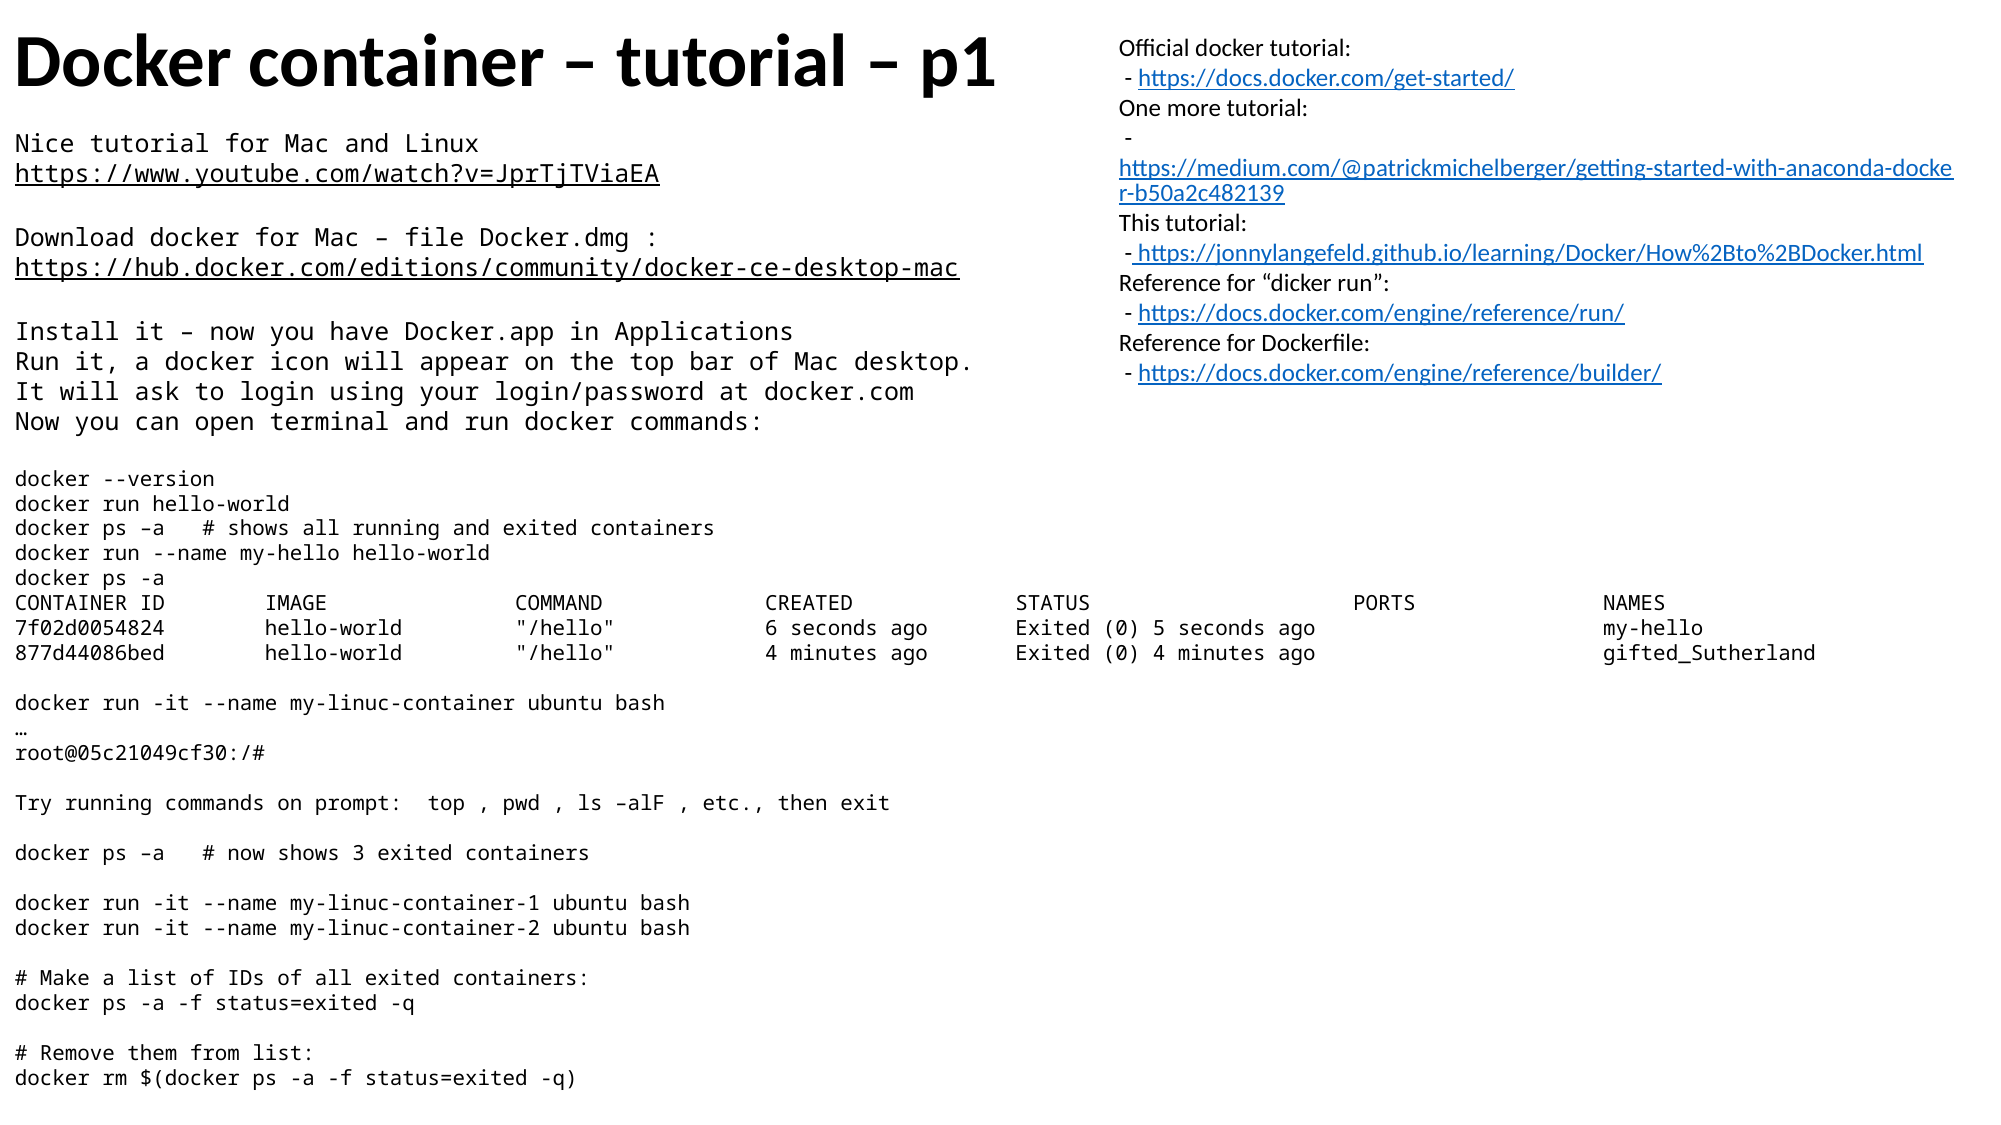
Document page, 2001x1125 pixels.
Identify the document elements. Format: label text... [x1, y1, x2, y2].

text_box Docker container – tutorial – p1 [0, 4, 1240, 109]
text_box Nice tutorial for Mac and Linux https://www.youtube.com/watch?v=JprTjTViaEA Download docker for Mac – file Docker.dmg : https://hub.docker.com/editions/community/docker-ce-desktop-mac Install it – now you have Docker.app in Applications Run it, a docker icon will appear on the top bar of Mac desktop. It will ask to login using your login/password at docker.com Now you can open terminal and run docker commands: docker --version docker run hello-world docker ps –a # shows all running and exited containers docker run --name my-hello hello-world docker ps -a CONTAINER ID IMAGE COMMAND CREATED STATUS PORTS NAMES 7f02d0054824 hello-world "/hello" 6 seconds ago Exited (0) 5 seconds ago my-hello 877d44086bed hello-world "/hello" 4 minutes ago Exited (0) 4 minutes ago gifted_Sutherland docker run -it --name my-linuc-container ubuntu bash … root@05c21049cf30:/# Try running commands on prompt: top , pwd , ls –alF , etc., then exit docker ps –a # now shows 3 exited containers docker run -it --name my-linuc-container-1 ubuntu bash docker run -it --name my-linuc-container-2 ubuntu bash # Make a list of IDs of all exited containers: docker ps -a -f status=exited -q # Remove them from list: docker rm $(docker ps -a -f status=exited -q) [0, 120, 1973, 1097]
text_box Official docker tutorial: - https://docs.docker.com/get-started/ One more tutorial: - https://medium.com/@patrickmichelberger/getting-started-with-anaconda-docker-b50a2c482139 This tutorial: - https://jonnylangefeld.github.io/learning/Docker/How%2Bto%2BDocker.html Reference for “dicker run”: - https://docs.docker.com/engine/reference/run/ Reference for Dockerfile: - https://docs.docker.com/engine/reference/builder/ [1104, 24, 1973, 369]
